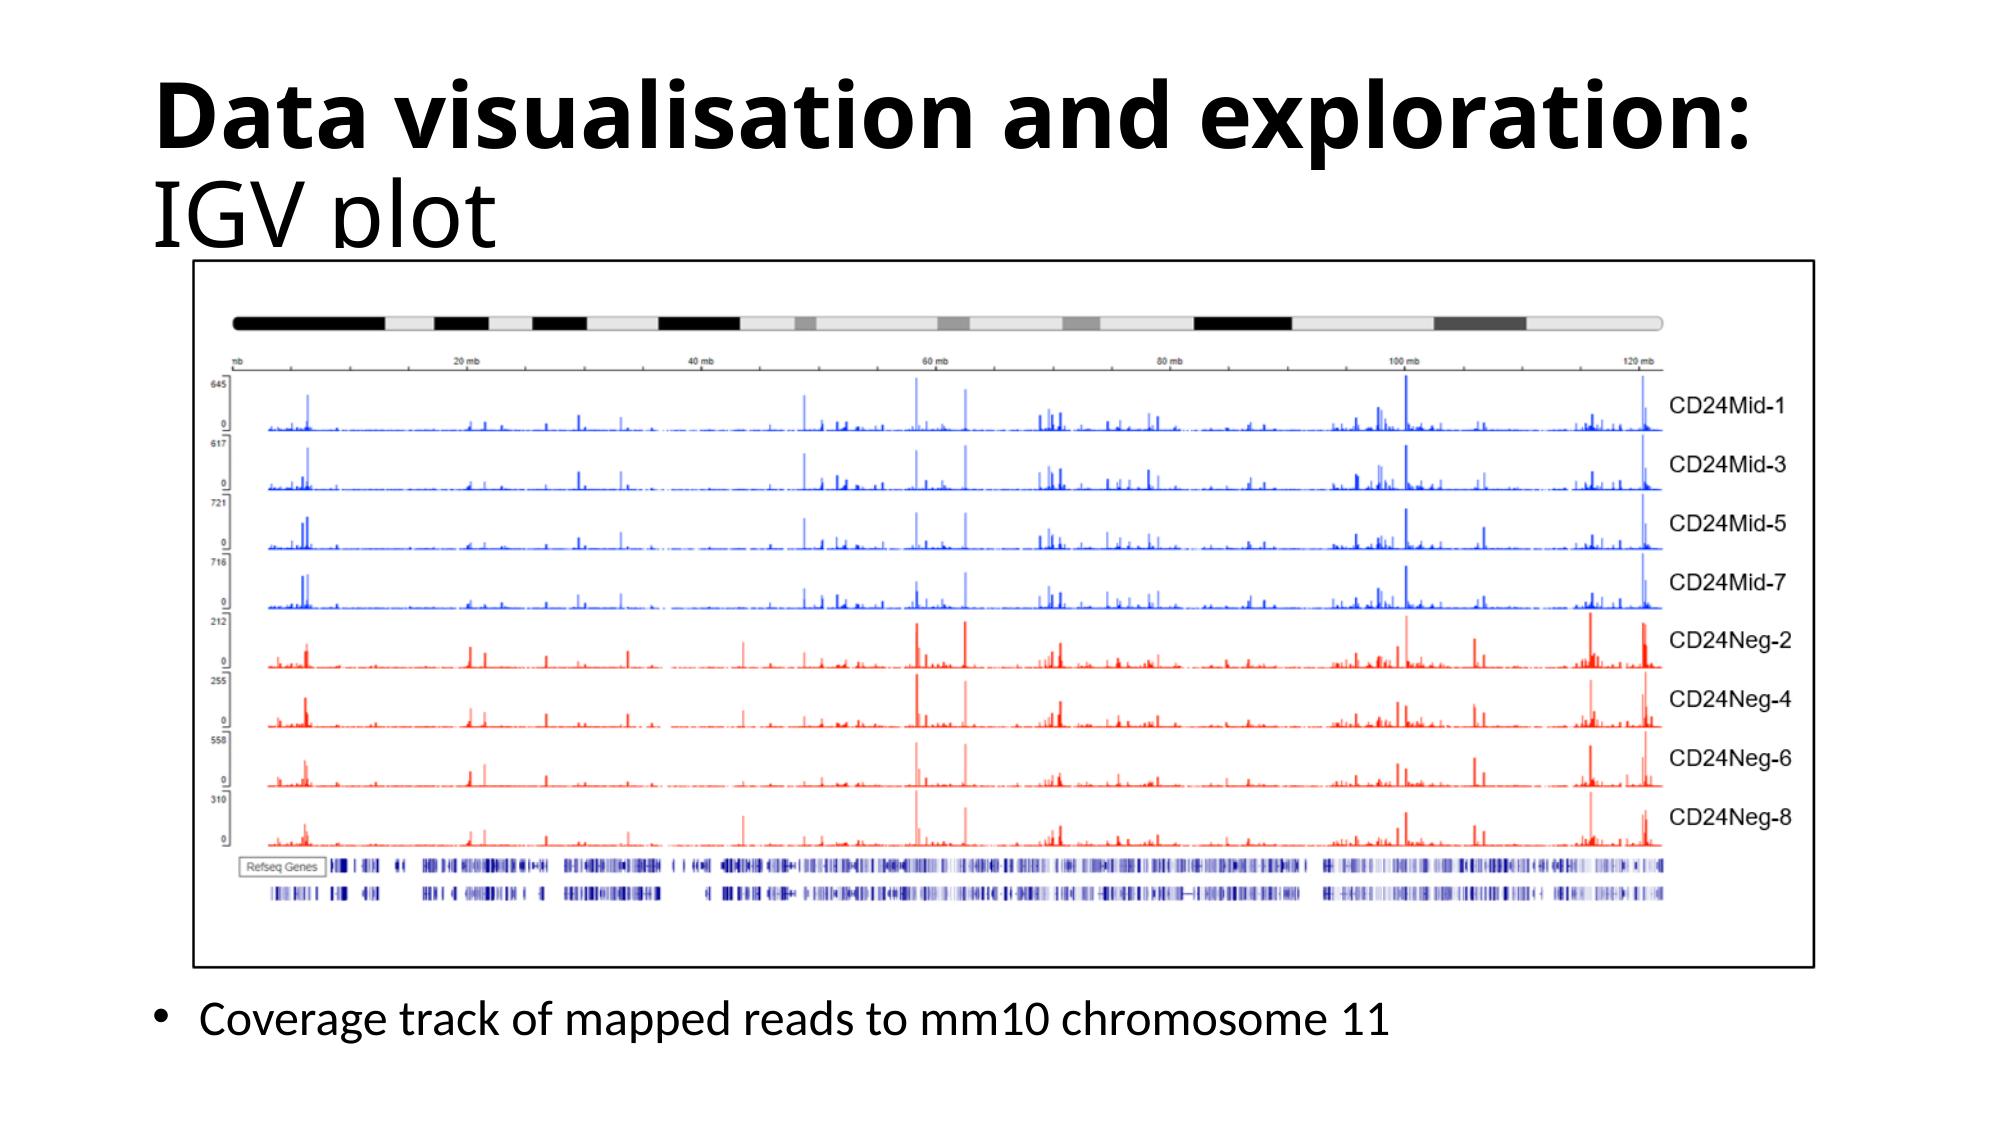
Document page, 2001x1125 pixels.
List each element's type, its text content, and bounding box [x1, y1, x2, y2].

title Data visualisation and exploration: IGV plot [137, 59, 1863, 278]
text_box Coverage track of mapped reads to mm10 chromosome 11 [137, 978, 1673, 1053]
picture [177, 247, 1823, 979]
